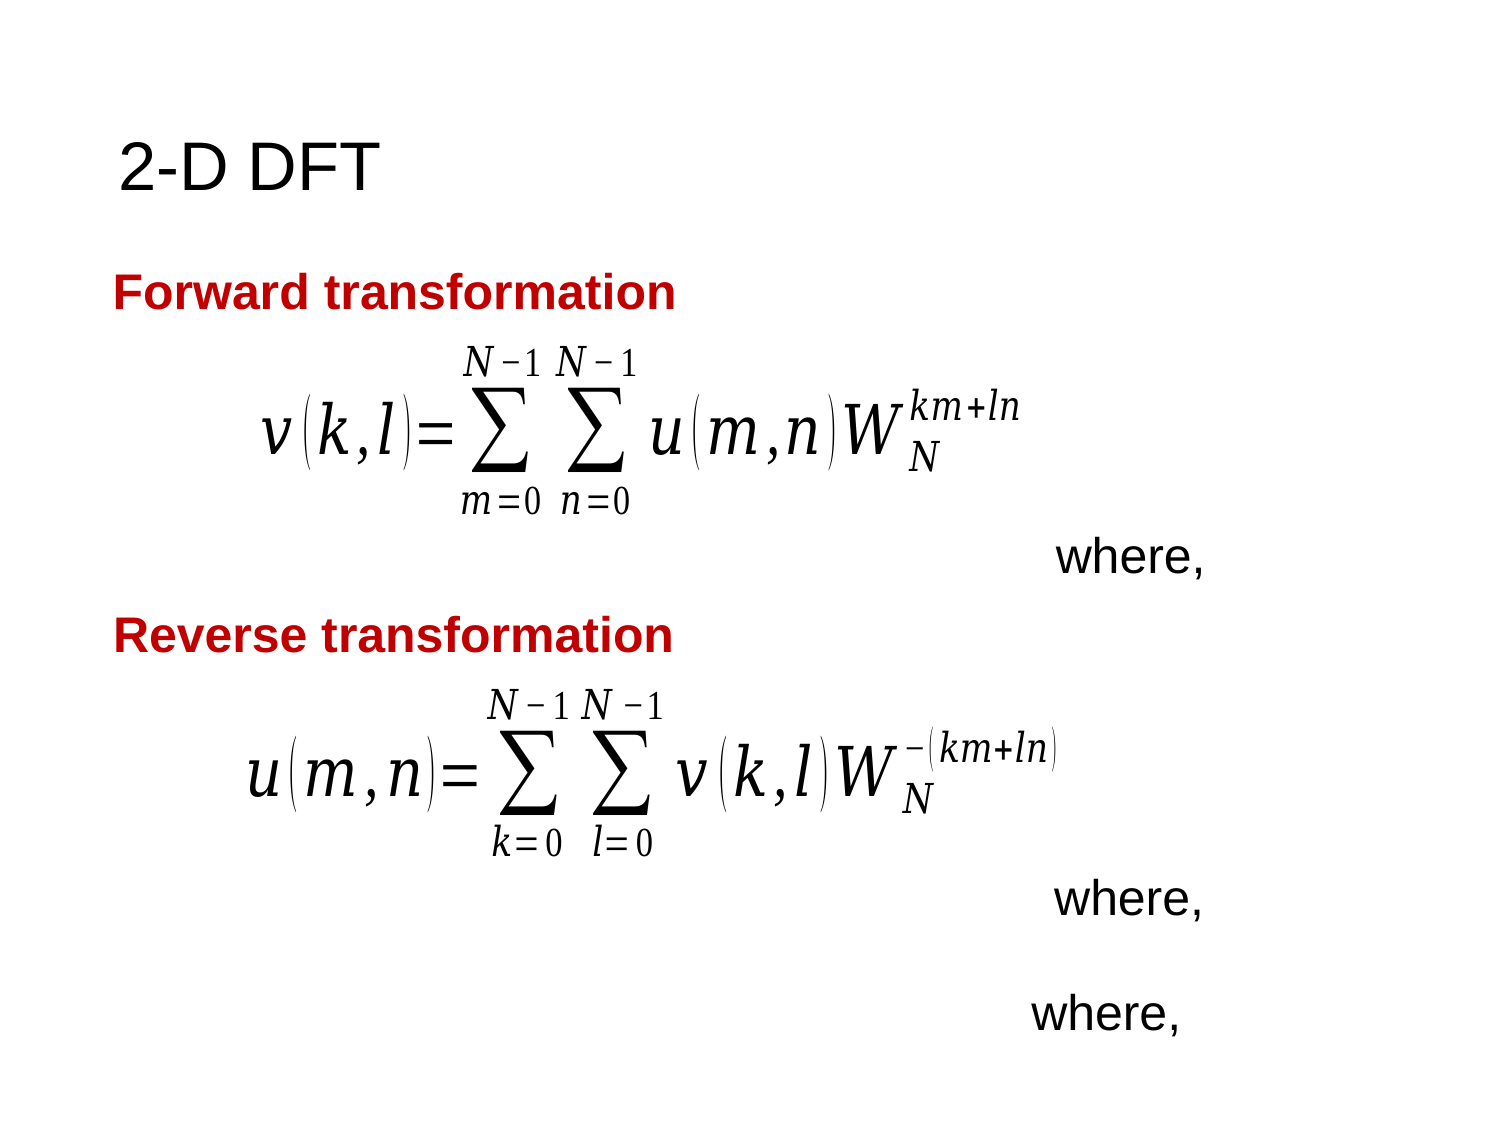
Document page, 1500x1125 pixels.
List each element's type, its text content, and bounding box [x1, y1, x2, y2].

title 2-D DFT [103, 59, 1397, 252]
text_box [95, 252, 1403, 585]
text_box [95, 594, 1414, 927]
